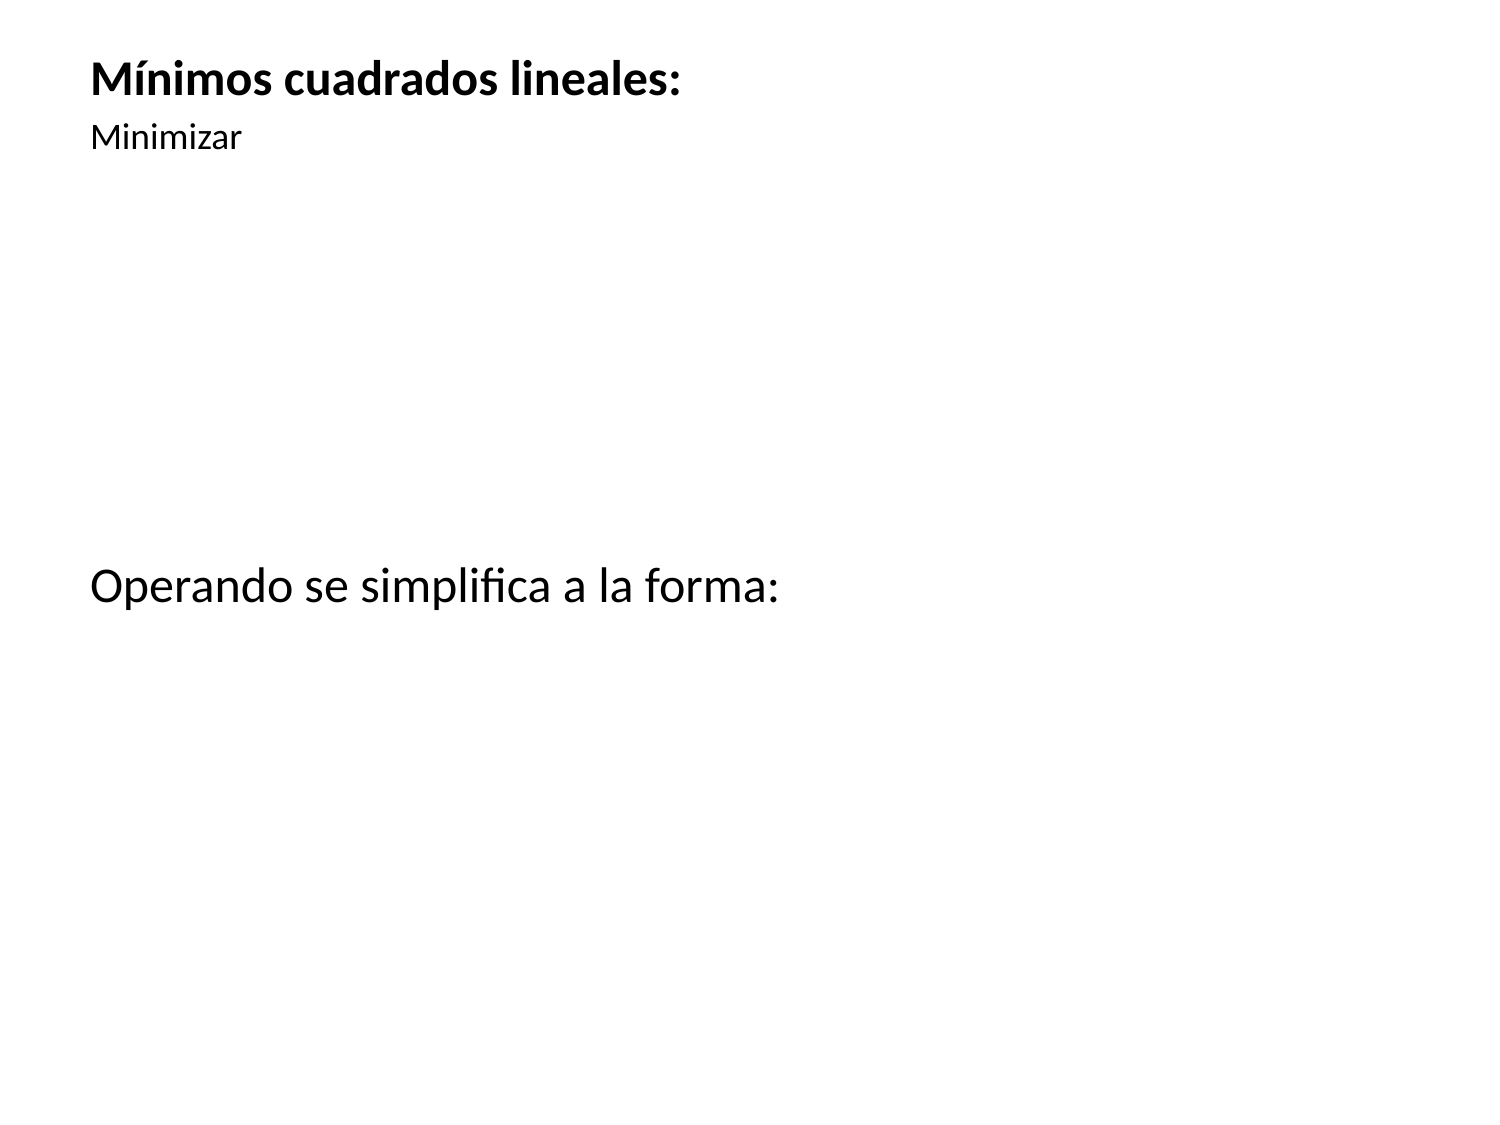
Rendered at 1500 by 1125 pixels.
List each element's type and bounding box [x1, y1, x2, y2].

text_box [50, 37, 1375, 963]
